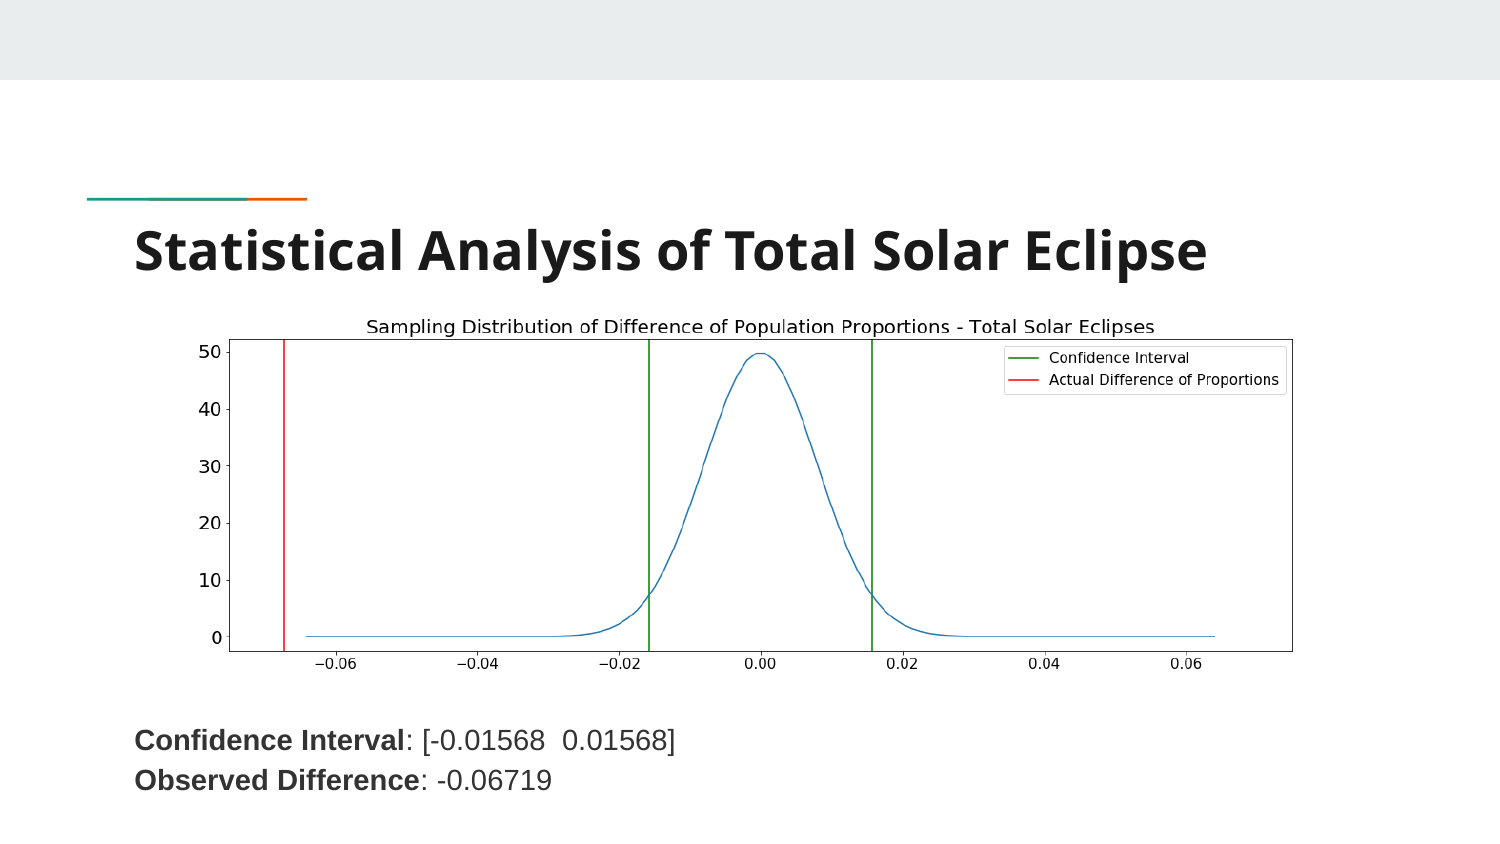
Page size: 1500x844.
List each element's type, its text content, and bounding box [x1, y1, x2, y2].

title Statistical Analysis of Total Solar Eclipse [119, 201, 1381, 290]
list Confidence Interval: [-0.01568 0.01568] Observed Difference: -0.06719 [119, 701, 1381, 800]
picture [187, 289, 1313, 702]
